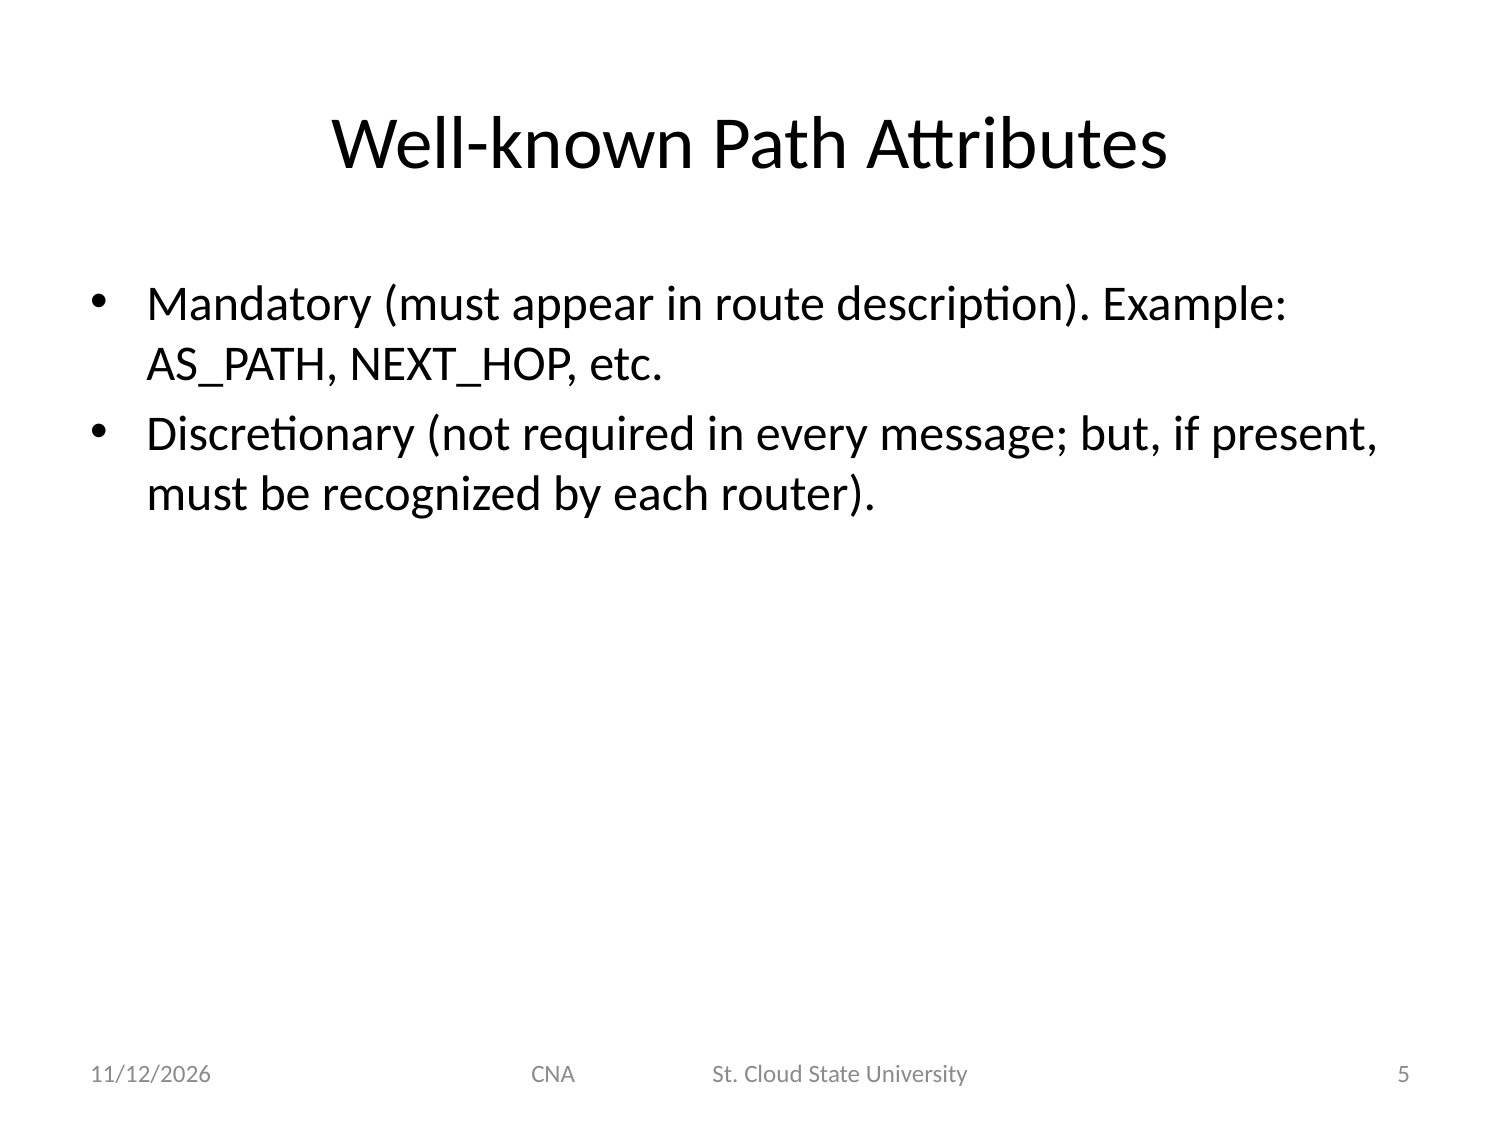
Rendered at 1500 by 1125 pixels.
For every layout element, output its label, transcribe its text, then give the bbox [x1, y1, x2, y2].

list Mandatory (must appear in route description). Example: AS_PATH, NEXT_HOP, etc. Discretionary (not required in every message; but, if present, must be recognized by each router). [75, 262, 1425, 1005]
slide_number 5 [1074, 1042, 1425, 1103]
footer CNA St. Cloud State University [512, 1042, 988, 1103]
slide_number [75, 1042, 425, 1103]
title Well-known Path Attributes [75, 45, 1425, 233]
